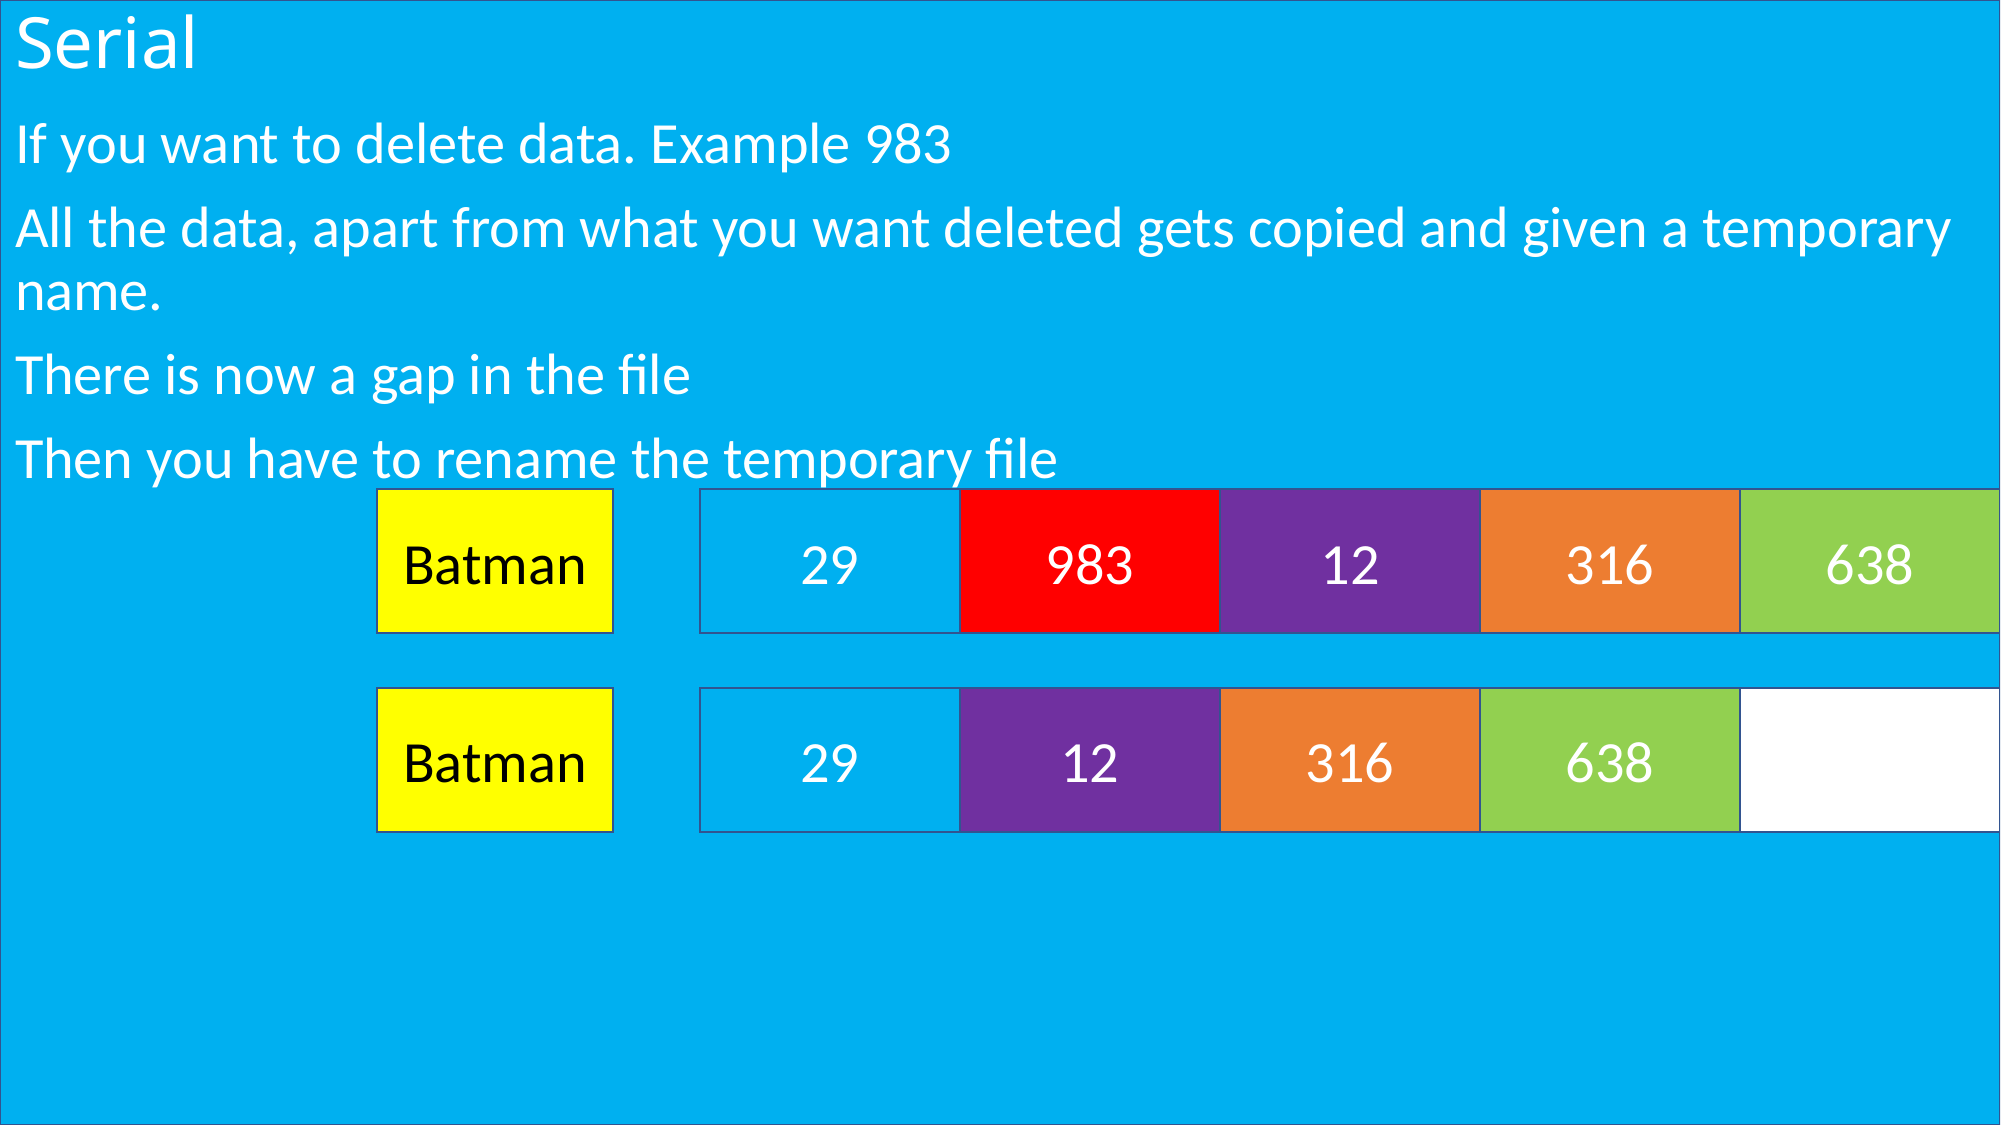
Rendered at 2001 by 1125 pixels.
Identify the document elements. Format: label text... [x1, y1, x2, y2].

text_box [699, 687, 2000, 832]
list If you want to delete data. Example 983 All the data, apart from what you want deleted gets copied and given a temporary name. There is now a gap in the file Then you have to rename the temporary file [0, 106, 2000, 1125]
text_box Batman [376, 687, 614, 833]
text_box 638 [1739, 488, 2000, 634]
text_box Batman [376, 488, 614, 634]
text_box 12 [1219, 488, 1479, 634]
text_box 983 [959, 488, 1219, 634]
text_box 29 [699, 488, 959, 634]
text_box 316 [1479, 488, 1739, 634]
title Serial [0, 0, 2000, 92]
